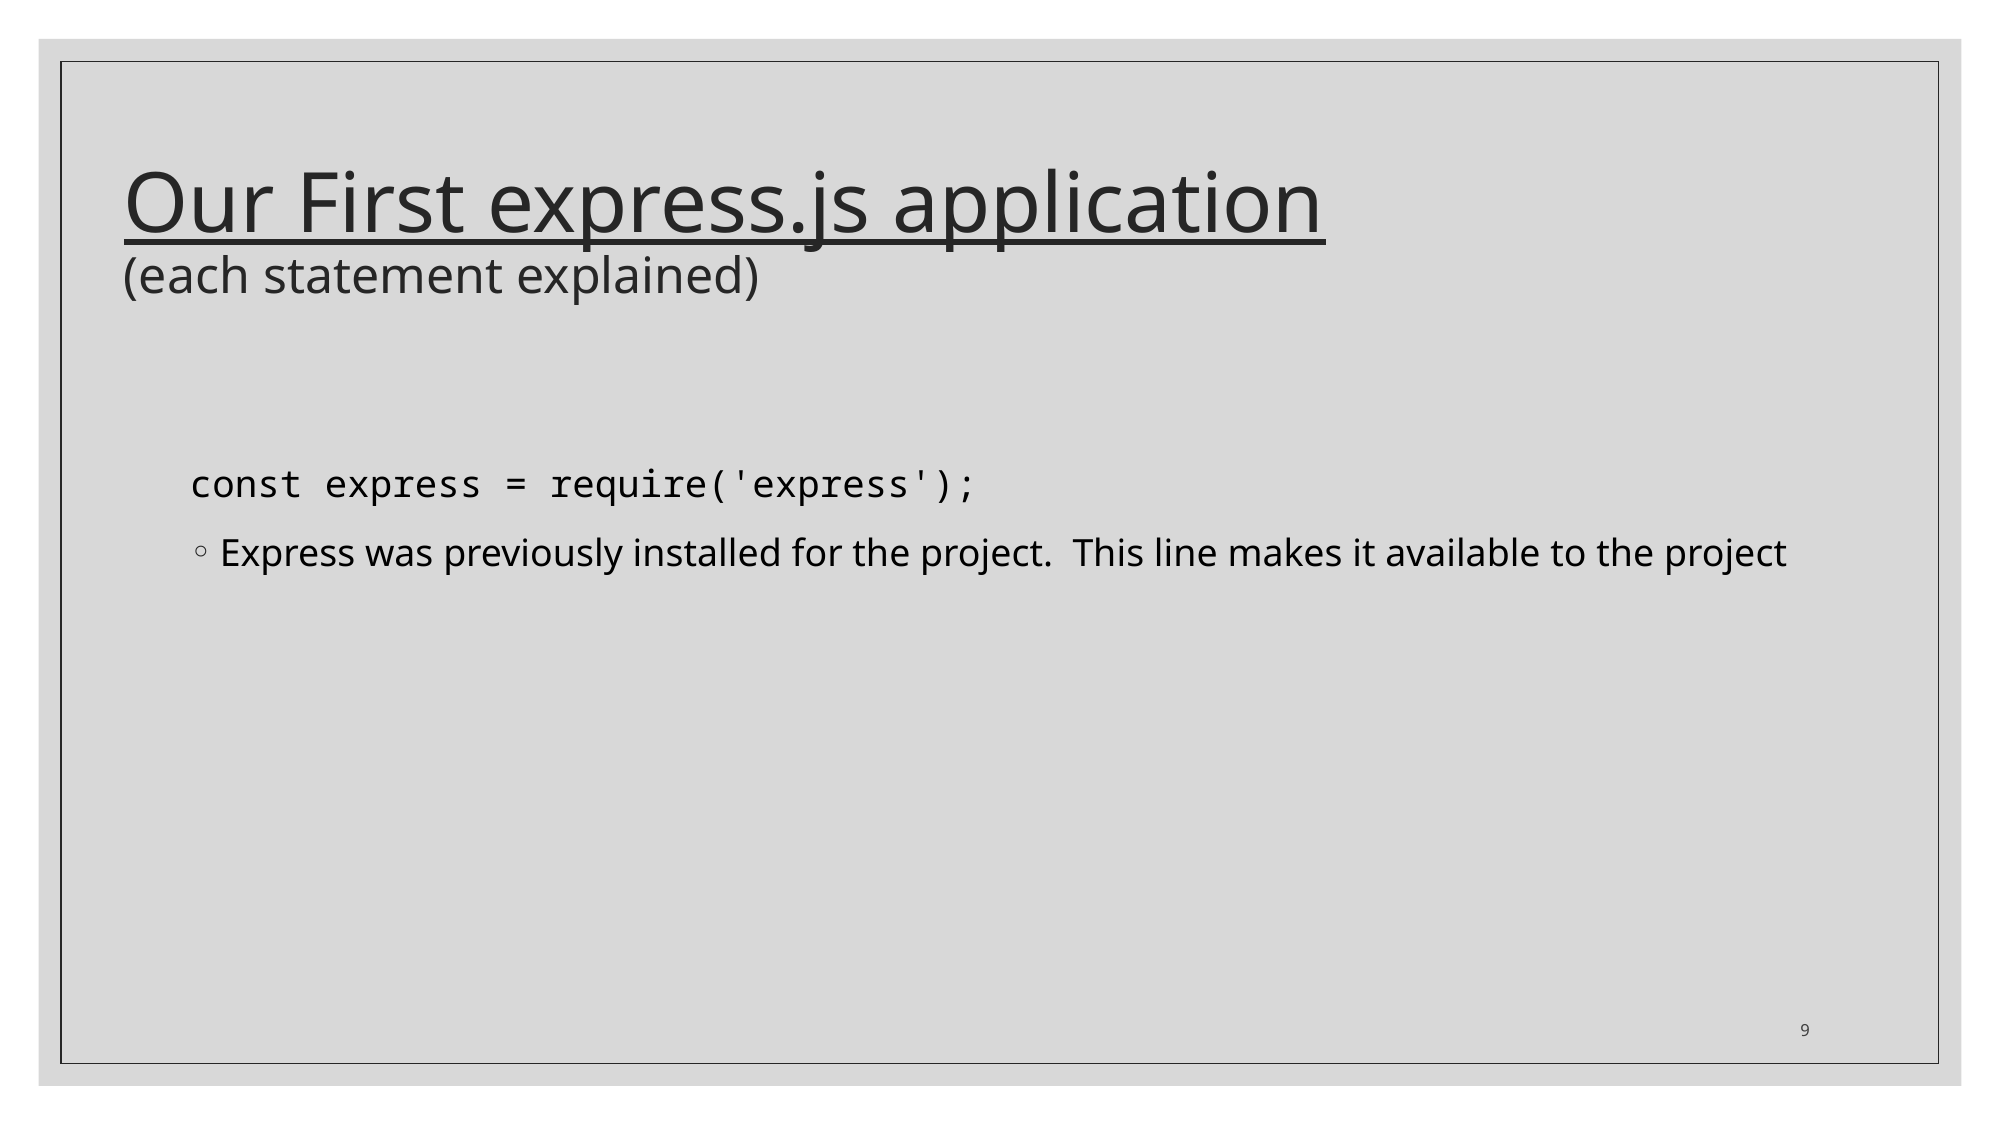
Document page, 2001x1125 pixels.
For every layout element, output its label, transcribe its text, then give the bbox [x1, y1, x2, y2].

slide_number 9 [1687, 990, 1825, 1050]
title Our First express.js application (each statement explained) [108, 120, 1592, 346]
list const express = require('express'); Express was previously installed for the project. This line makes it available to the project [174, 448, 1825, 764]
